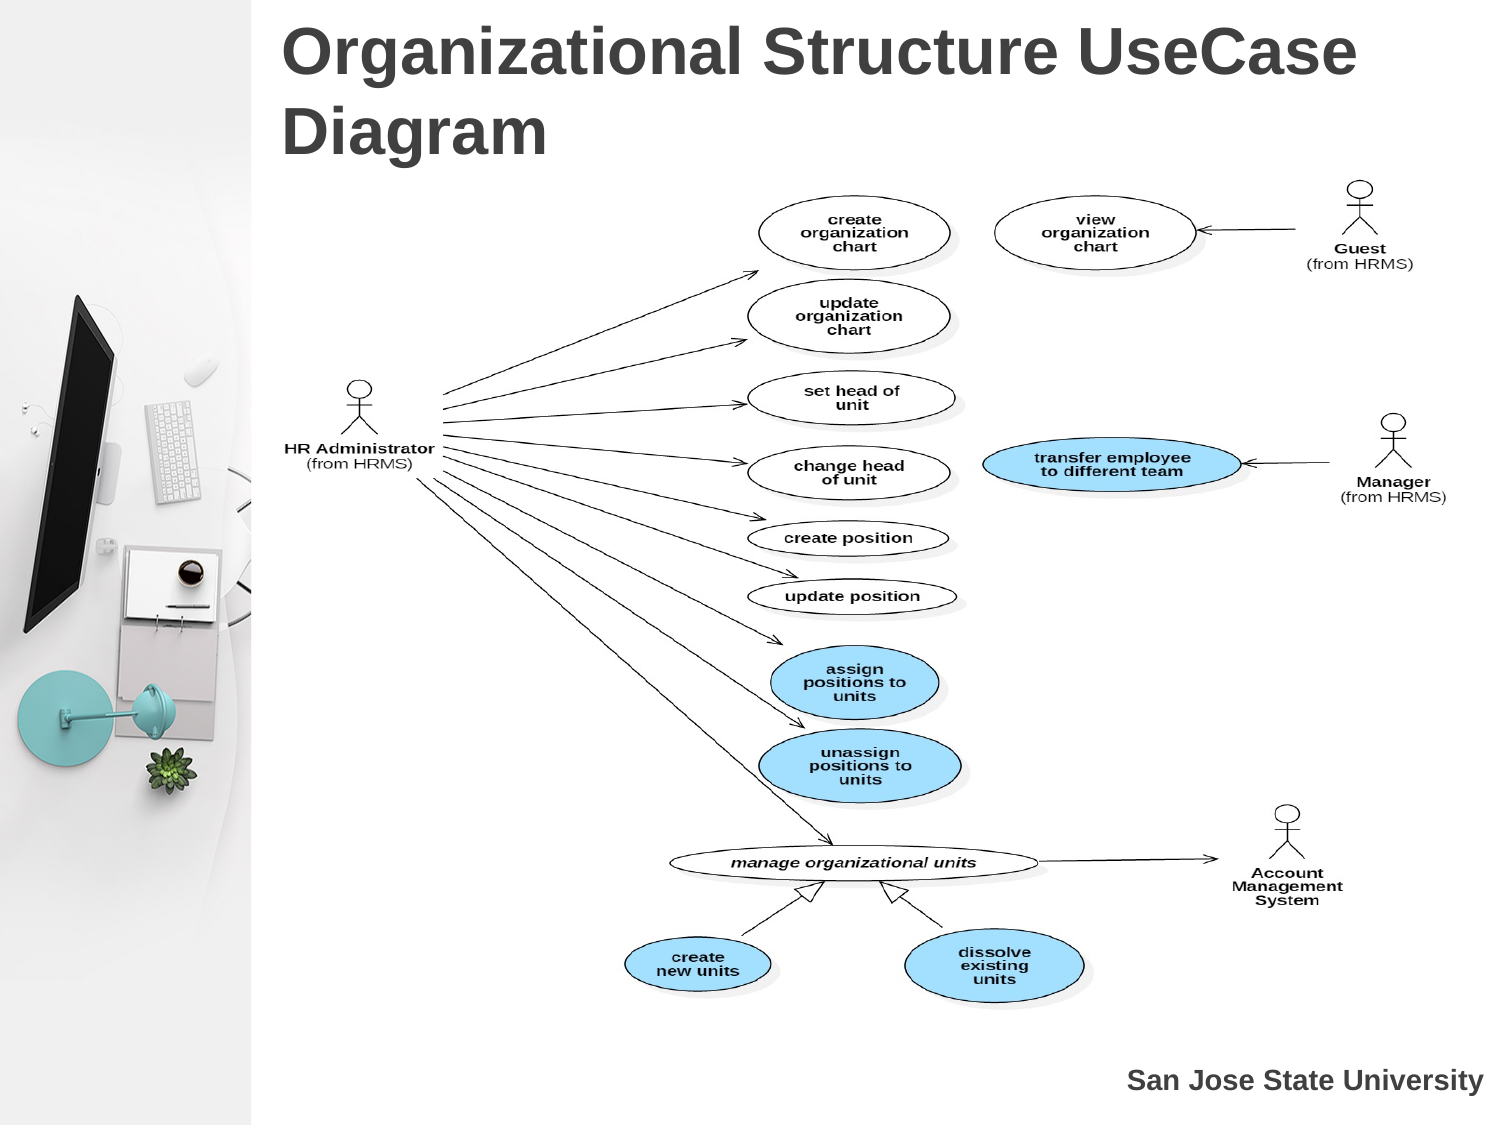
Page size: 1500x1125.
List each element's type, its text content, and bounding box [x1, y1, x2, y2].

title Organizational Structure UseCase Diagram [266, 0, 1500, 172]
picture [0, 0, 1500, 1125]
list San Jose State University [422, 1054, 1500, 1111]
